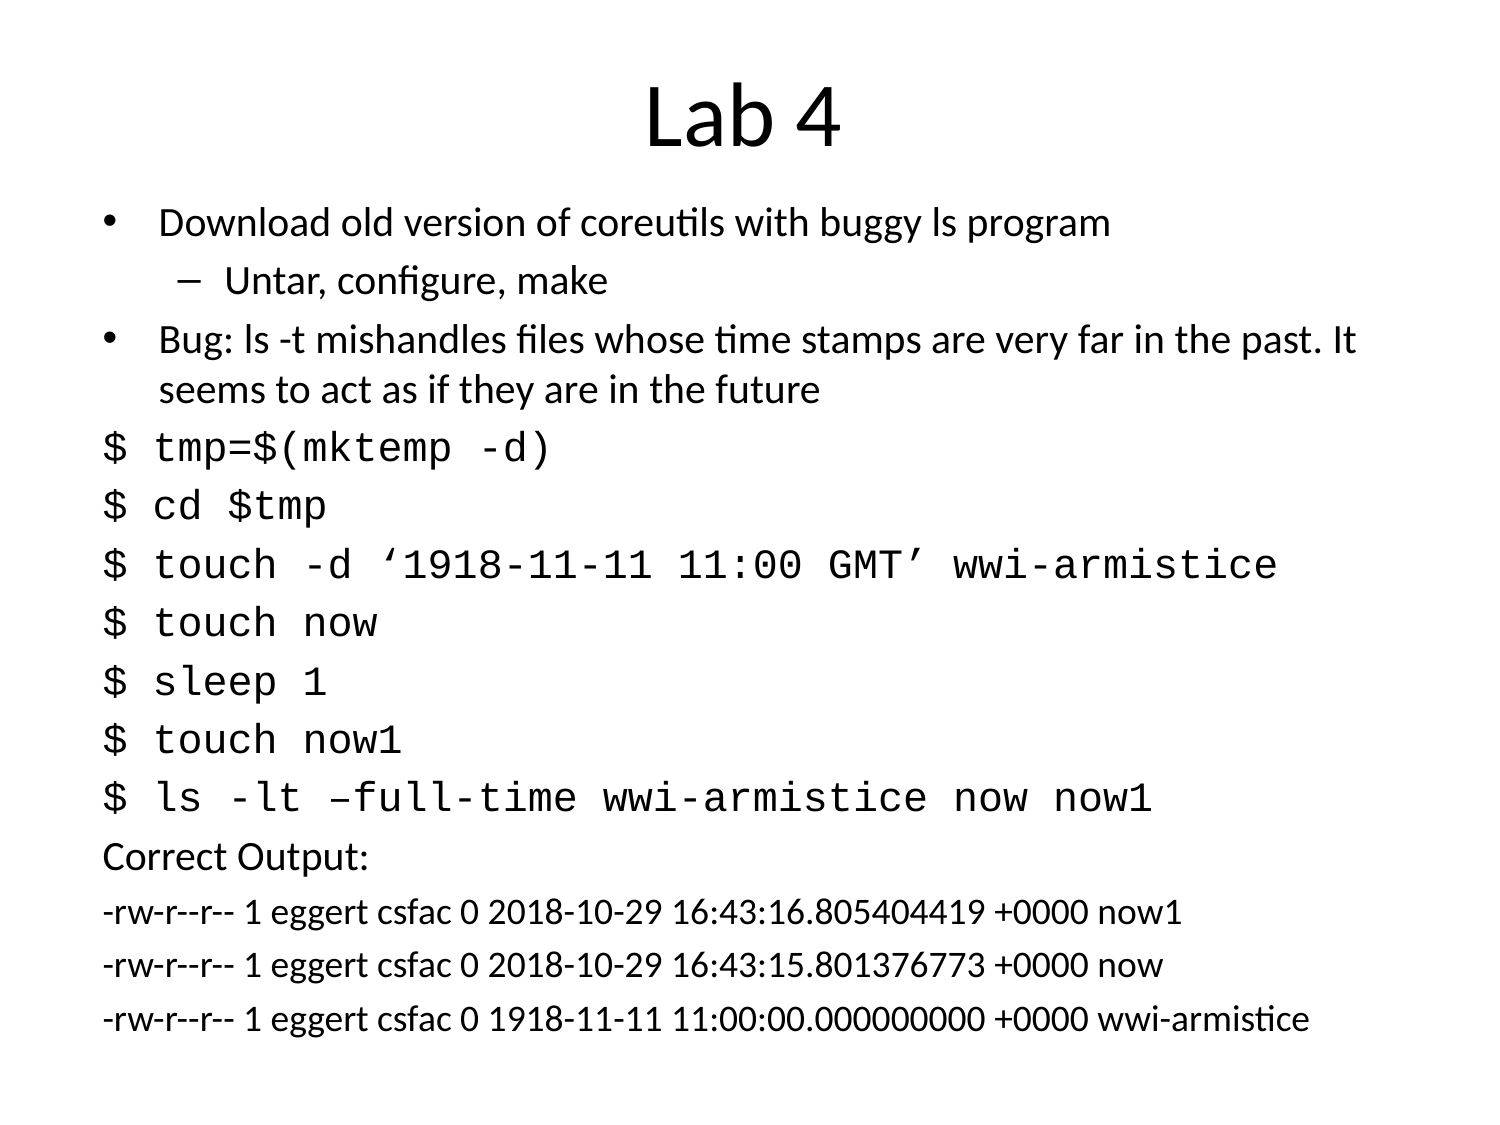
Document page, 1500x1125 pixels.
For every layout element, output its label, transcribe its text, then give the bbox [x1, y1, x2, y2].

list Download old version of coreutils with buggy ls program Untar, configure, make Bug: ls -t mishandles files whose time stamps are very far in the past. It seems to act as if they are in the future $ tmp=$(mktemp -d) $ cd $tmp $ touch -d ‘1918-11-11 11:00 GMT’ wwi-armistice $ touch now $ sleep 1 $ touch now1 $ ls -lt –full-time wwi-armistice now now1 Correct Output: -rw-r--r-- 1 eggert csfac 0 2018-10-29 16:43:16.805404419 +0000 now1 -rw-r--r-- 1 eggert csfac 0 2018-10-29 16:43:15.801376773 +0000 now -rw-r--r-- 1 eggert csfac 0 1918-11-11 11:00:00.000000000 +0000 wwi-armistice [87, 187, 1438, 1075]
title Lab 4 [75, 45, 1413, 175]
